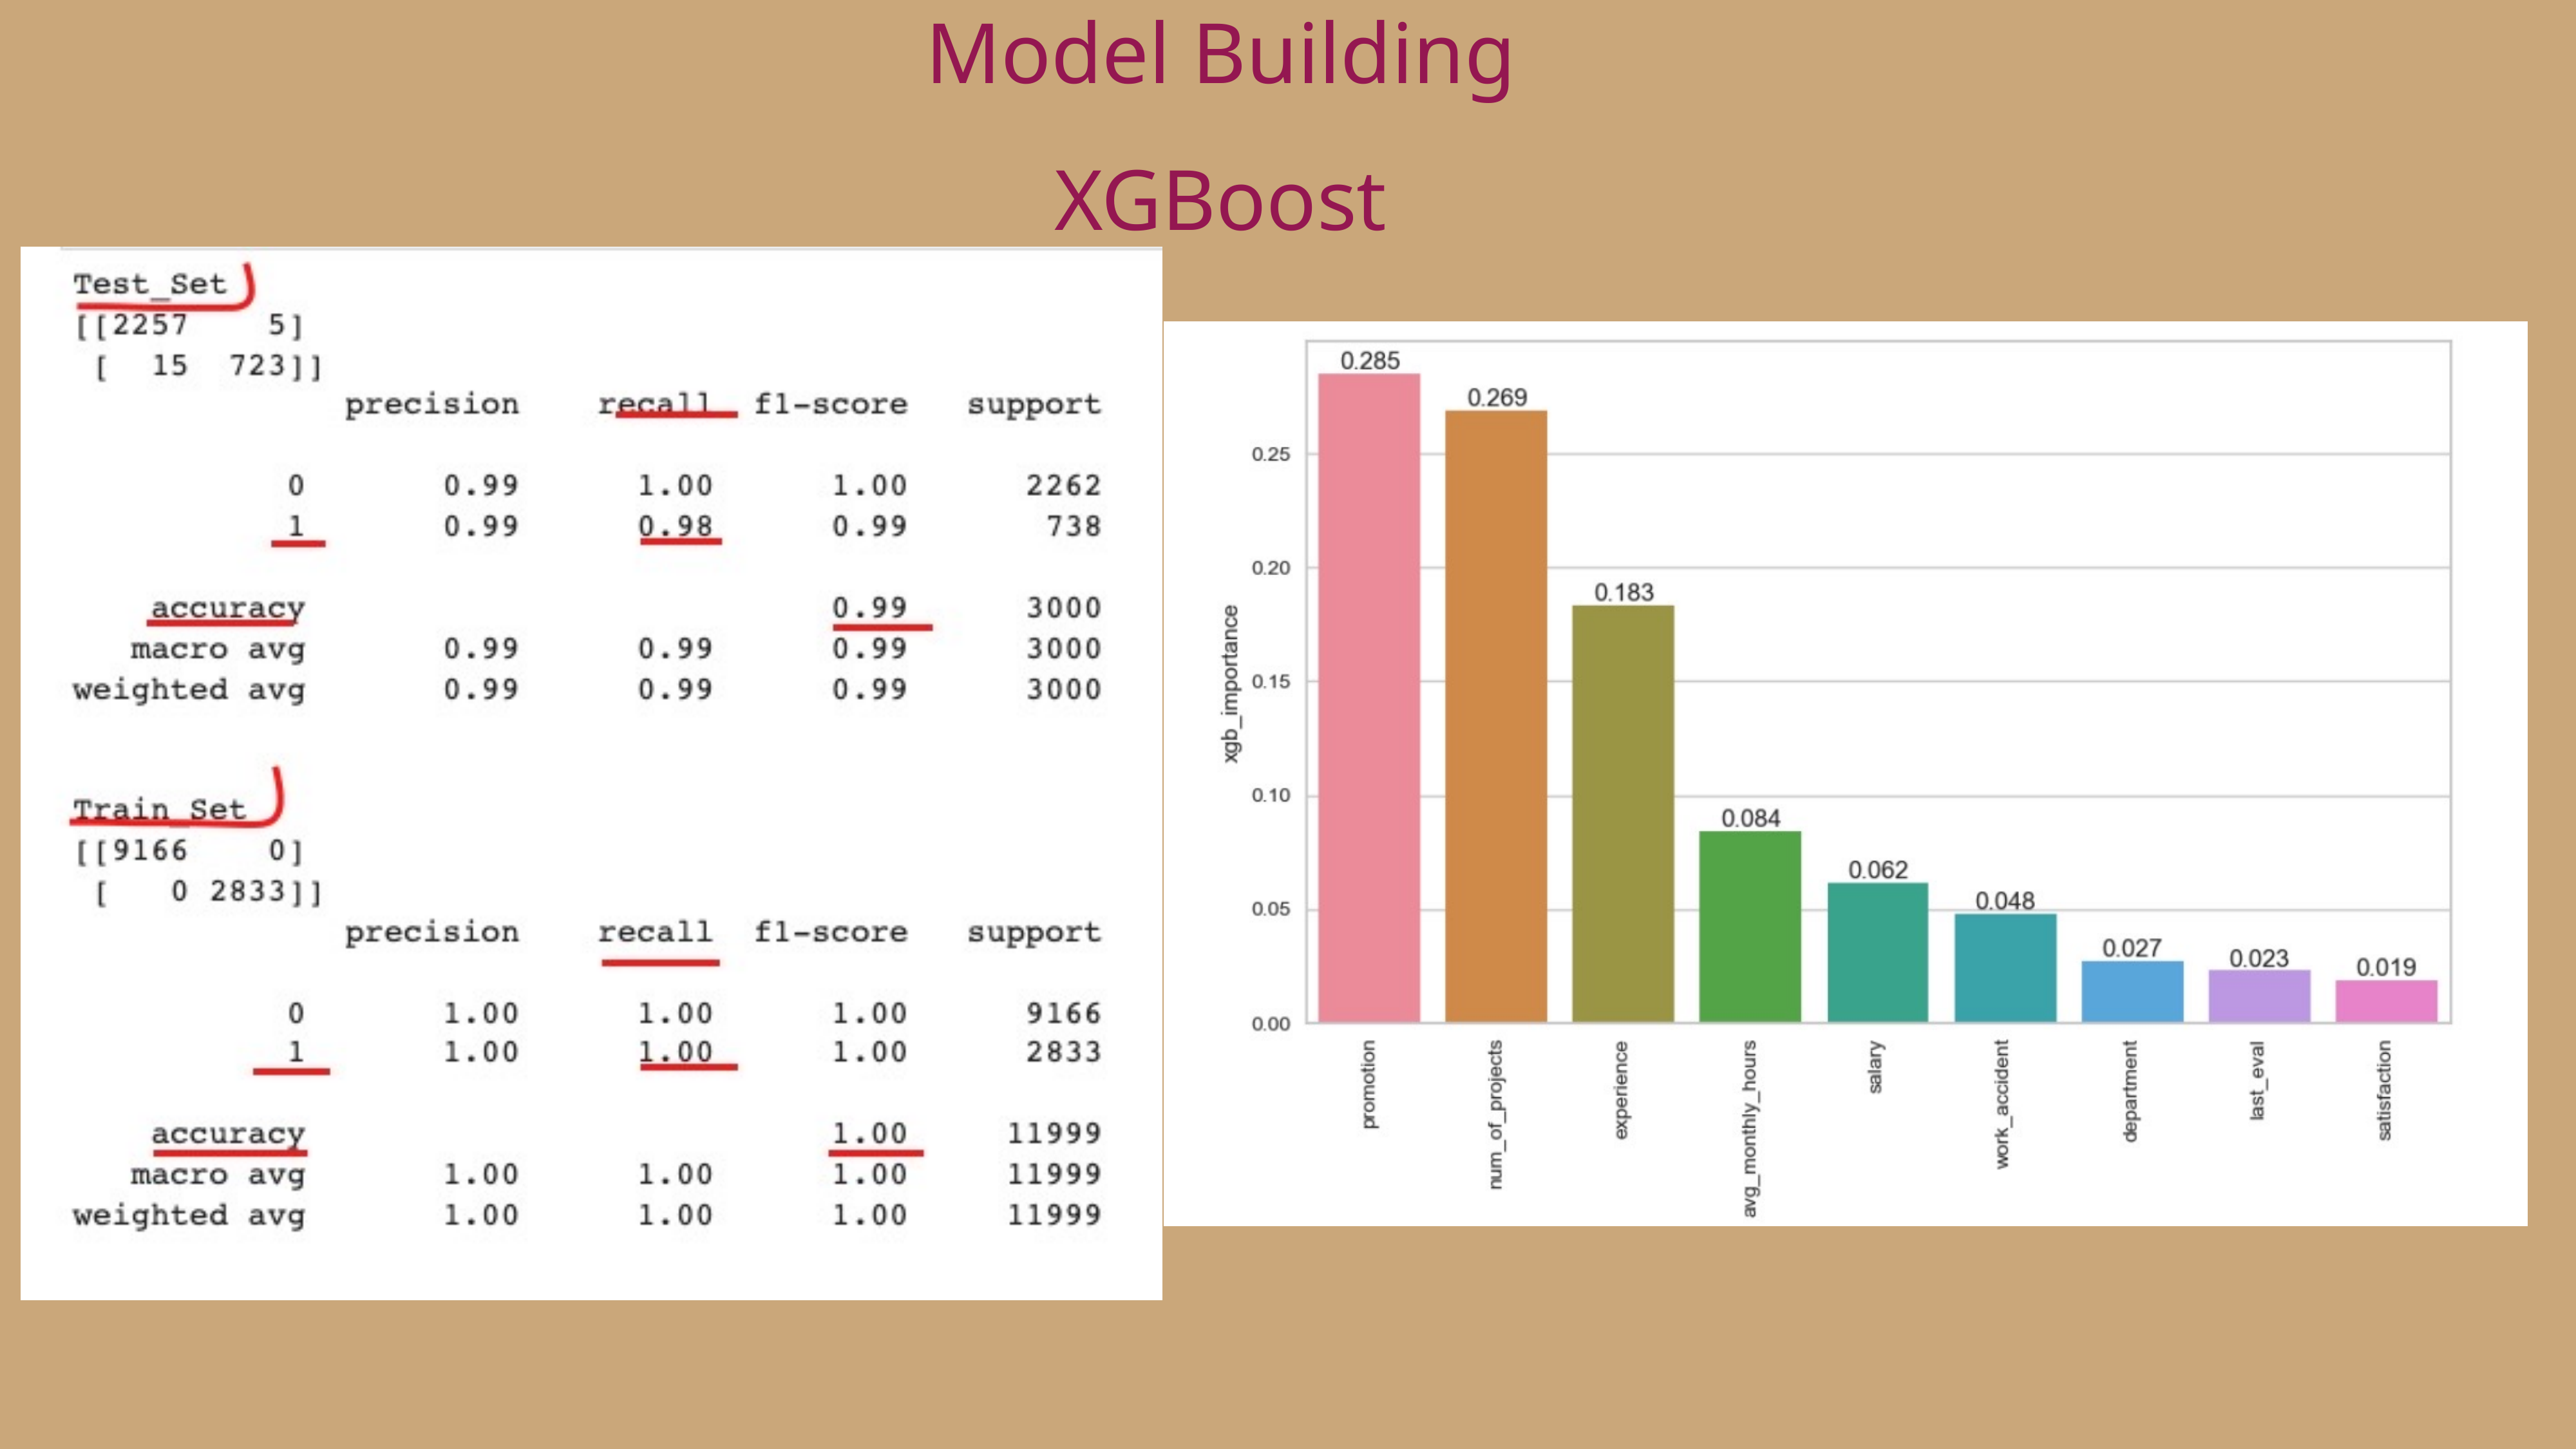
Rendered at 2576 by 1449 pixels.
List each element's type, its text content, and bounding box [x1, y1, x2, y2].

text_box XGBoost [1049, 142, 1393, 252]
text_box Model Building [920, 0, 1522, 106]
picture [0, 0, 2576, 1449]
